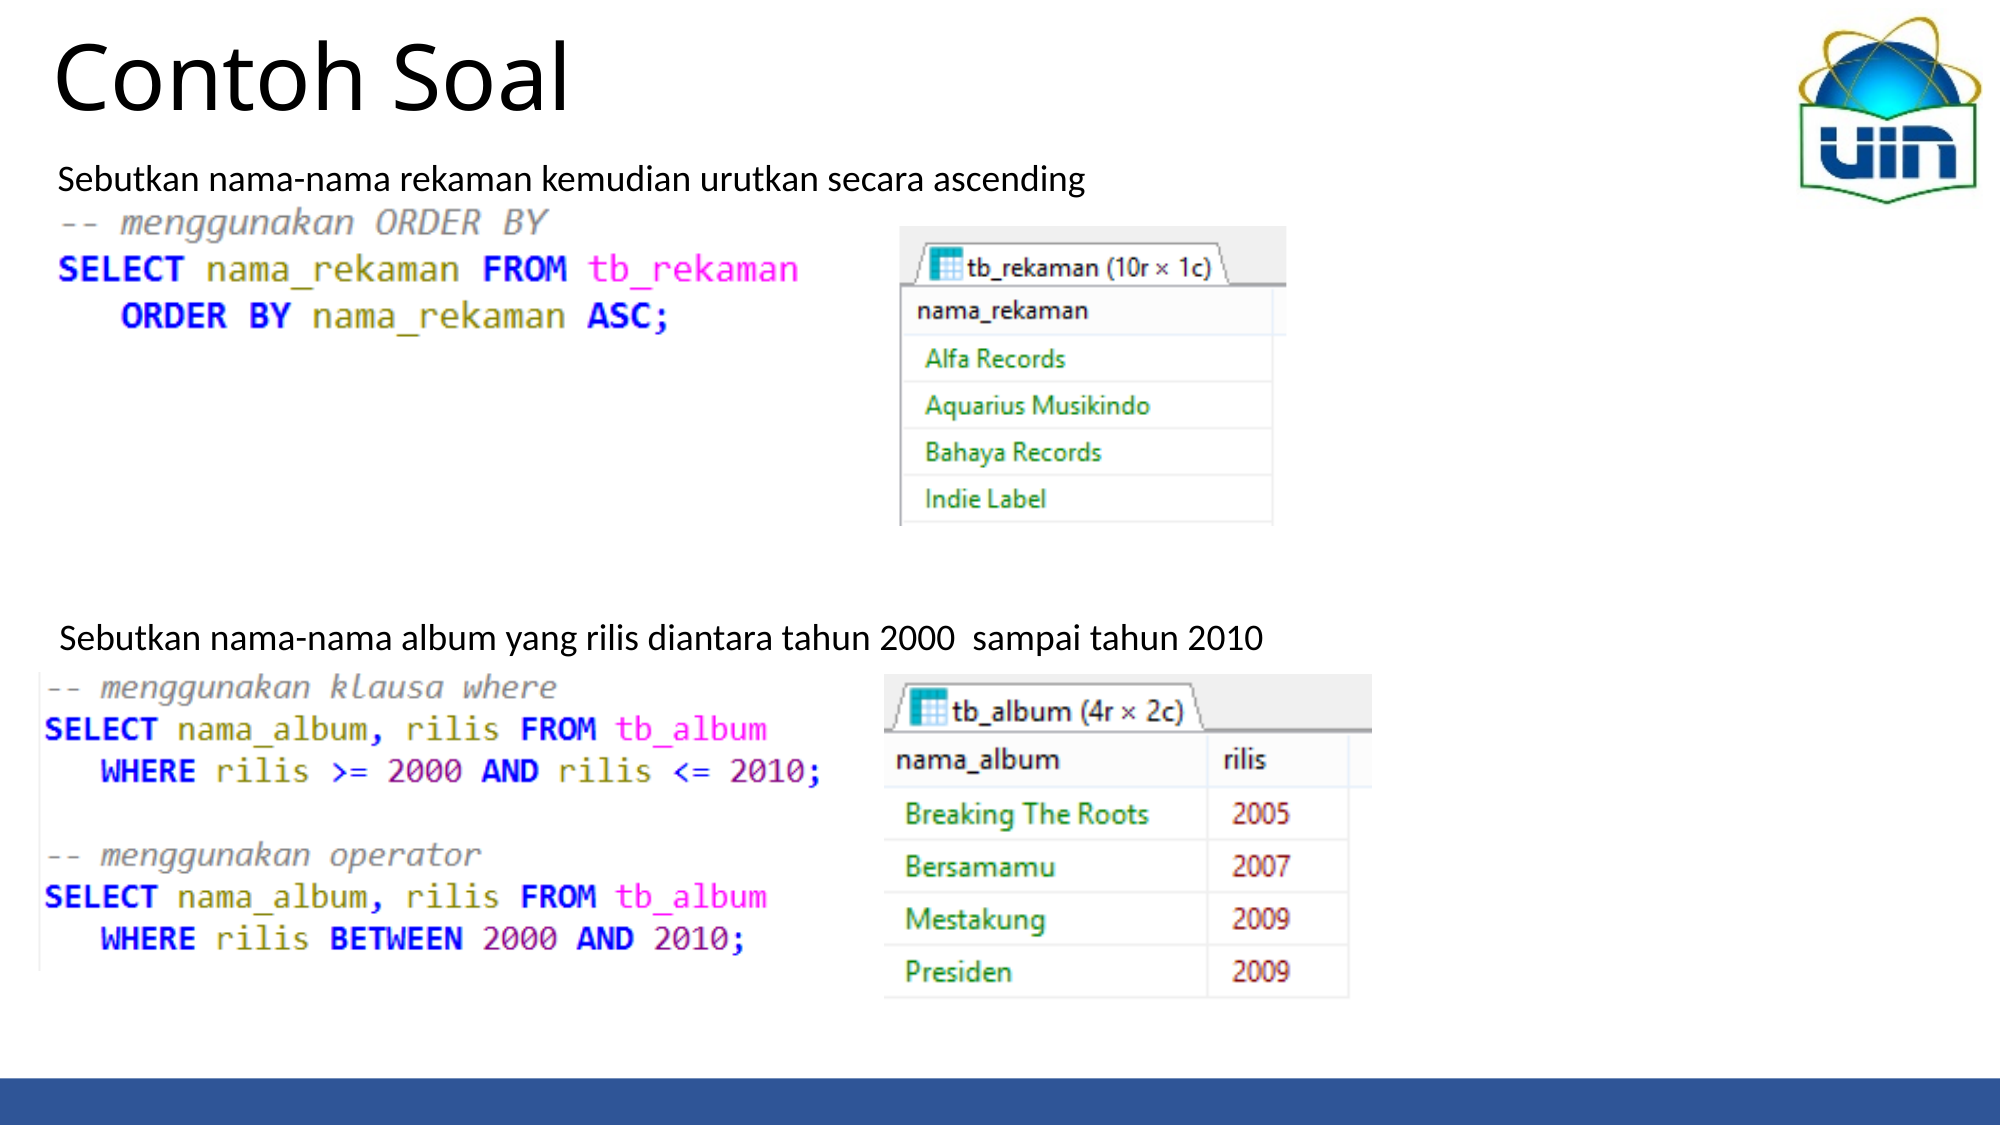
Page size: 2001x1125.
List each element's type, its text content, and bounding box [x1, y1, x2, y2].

picture [54, 199, 817, 354]
title Contoh Soal [37, 15, 1796, 147]
text_box Sebutkan nama-nama album yang rilis diantara tahun 2000 sampai tahun 2010 [44, 605, 1280, 666]
picture [884, 674, 1372, 1016]
picture [898, 226, 1287, 526]
text_box [0, 1077, 2000, 1125]
picture [1796, 8, 1983, 209]
text_box Sebutkan nama-nama rekaman kemudian urutkan secara ascending [42, 146, 1102, 206]
picture [37, 672, 834, 971]
